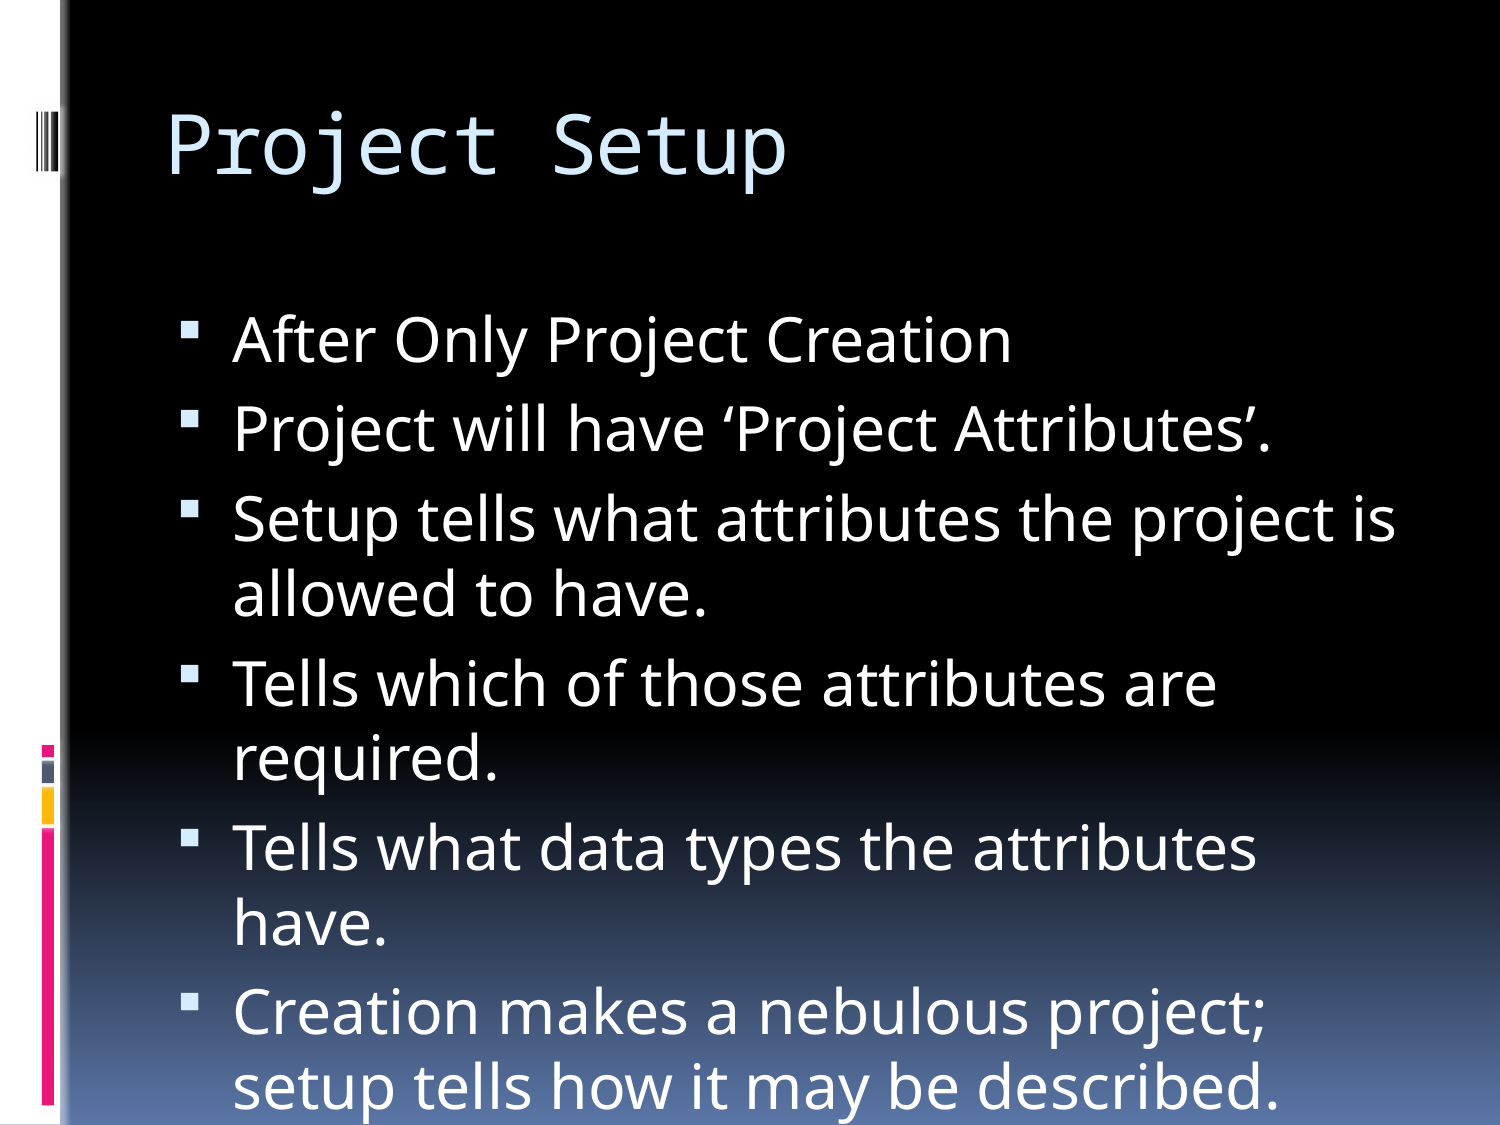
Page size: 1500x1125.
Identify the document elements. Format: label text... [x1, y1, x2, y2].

list After Only Project Creation Project will have ‘Project Attributes’. Setup tells what attributes the project is allowed to have. Tells which of those attributes are required. Tells what data types the attributes have. Creation makes a nebulous project; setup tells how it may be described. [150, 292, 1425, 1043]
title Project Setup [150, 83, 1425, 234]
